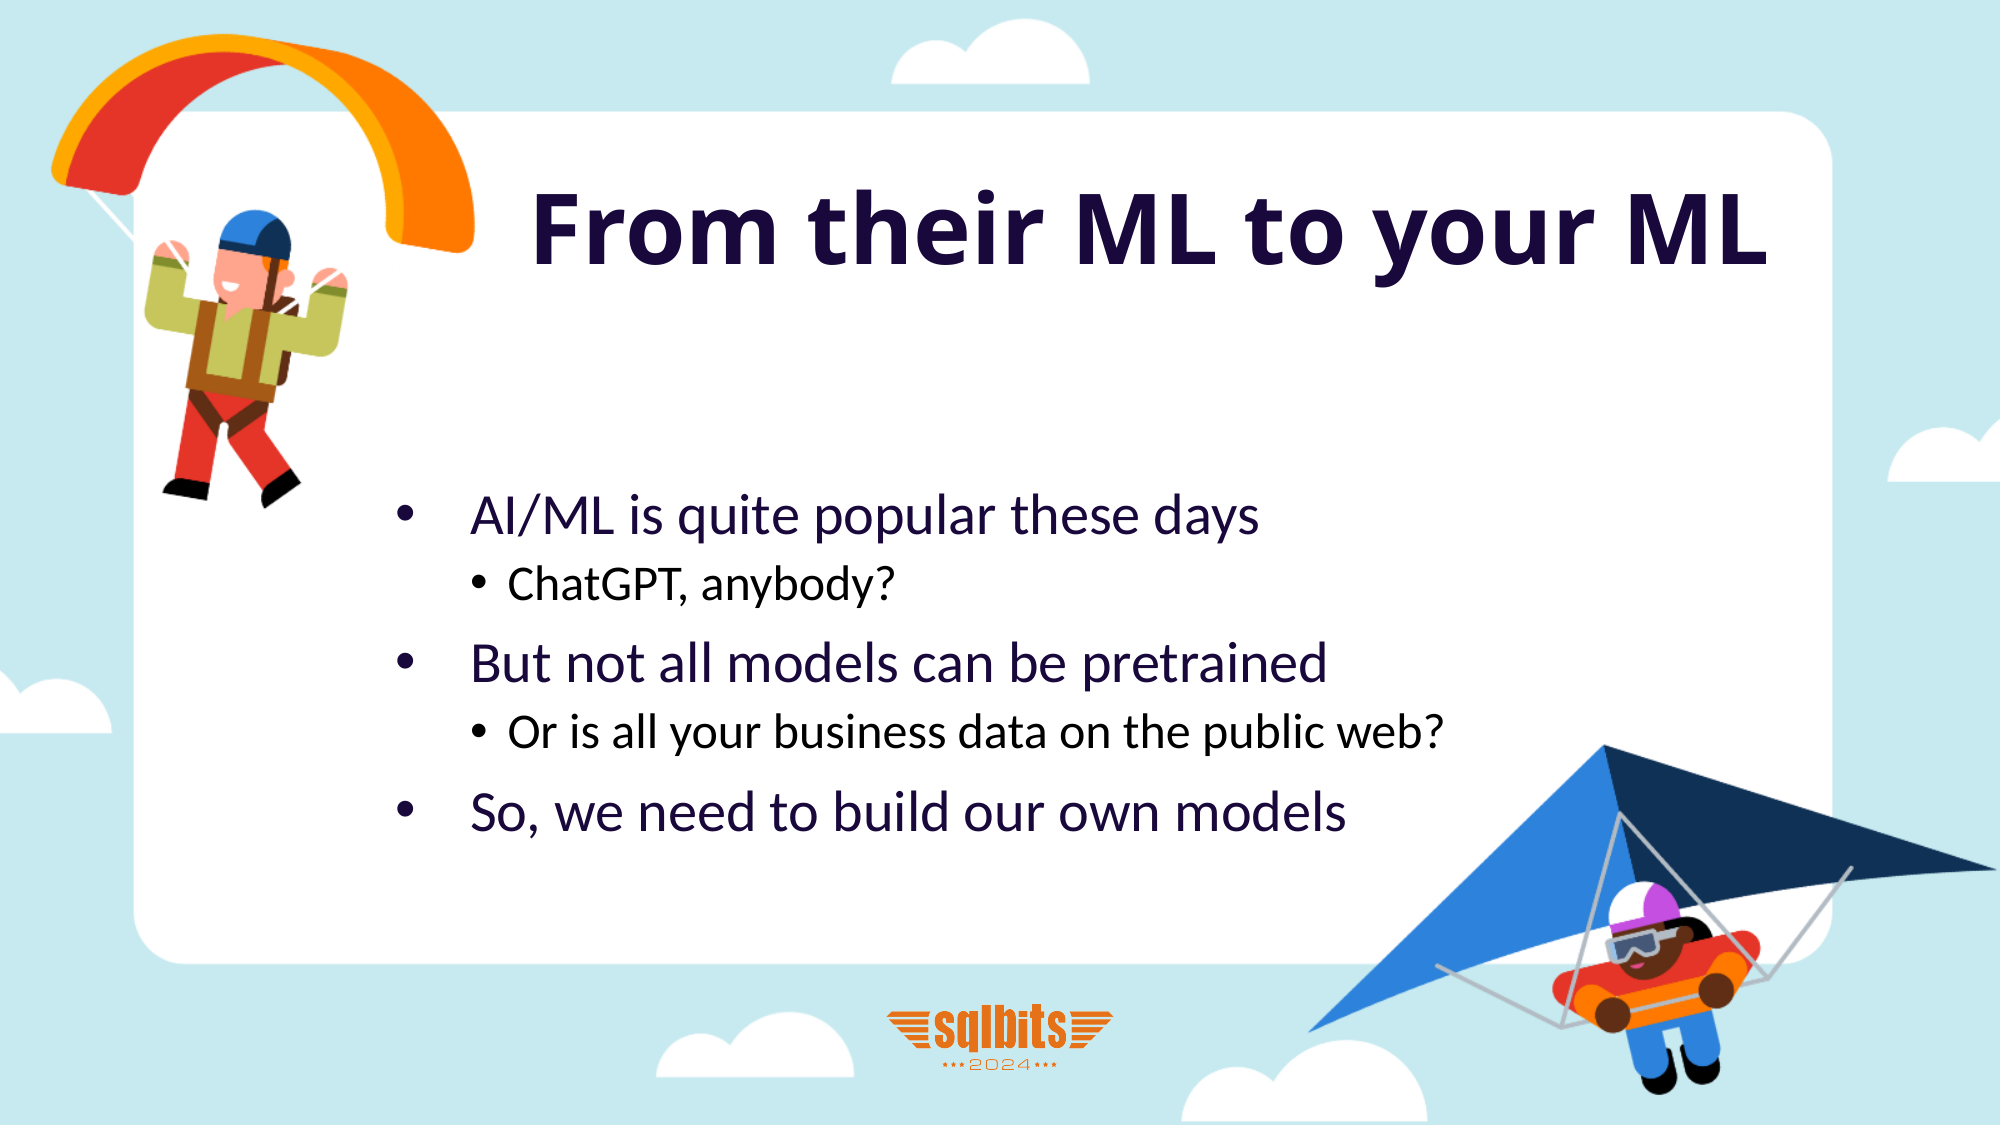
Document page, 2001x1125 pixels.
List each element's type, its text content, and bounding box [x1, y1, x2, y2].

list AI/ML is quite popular these days ChatGPT, anybody? But not all models can be pretrained Or is all your business data on the public web? So, we need to build our own models [380, 411, 1683, 917]
title From their ML to your ML [513, 124, 1800, 342]
picture [0, 0, 2000, 1125]
